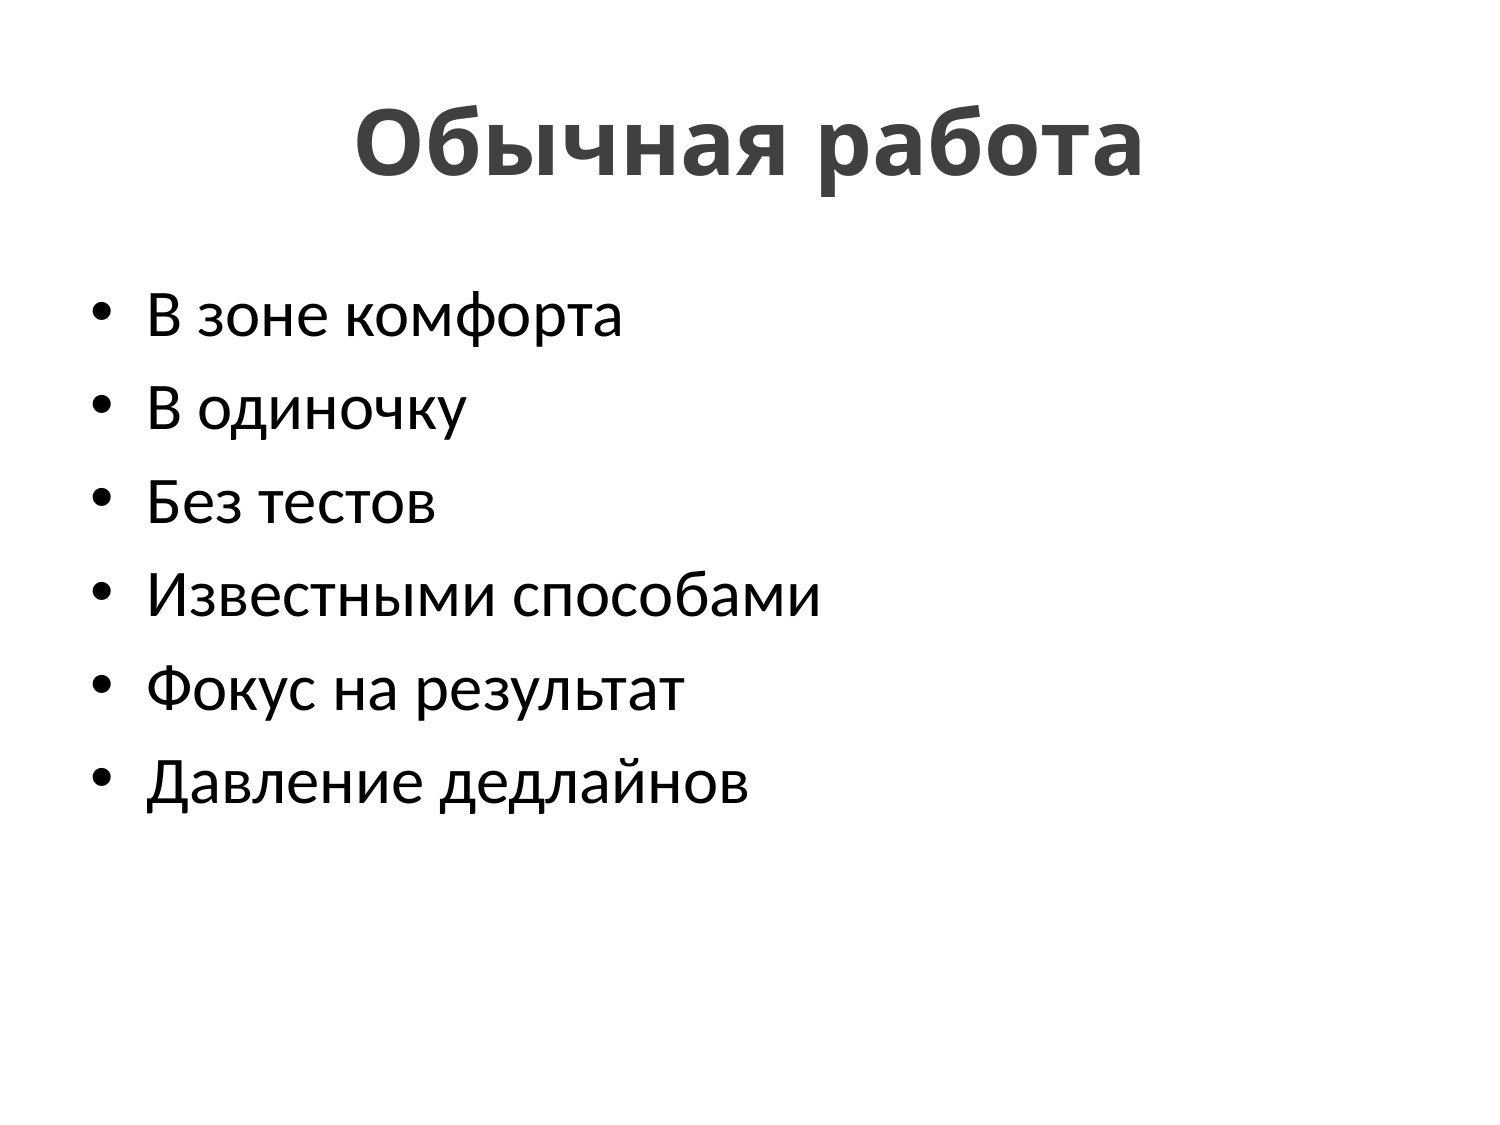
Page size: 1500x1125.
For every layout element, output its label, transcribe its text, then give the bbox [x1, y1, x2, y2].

title Обычная работа [75, 45, 1425, 233]
list В зоне комфорта В одиночку Без тестов Известными способами Фокус на результат Давление дедлайнов [75, 262, 1425, 1005]
